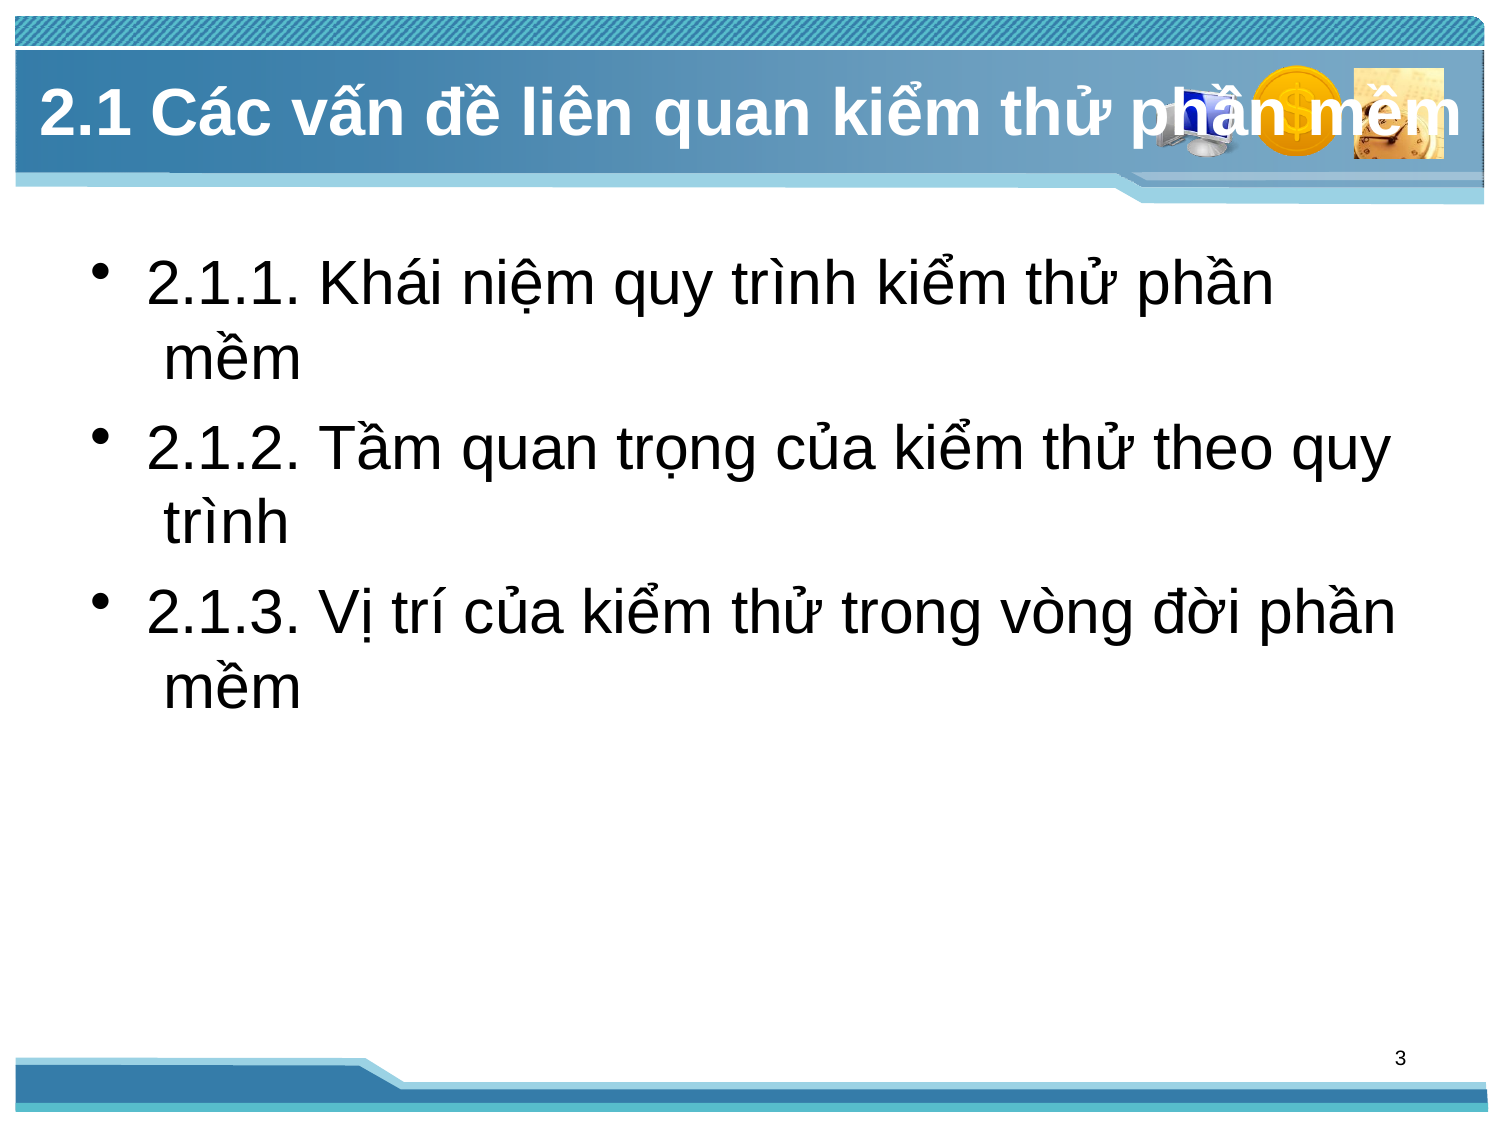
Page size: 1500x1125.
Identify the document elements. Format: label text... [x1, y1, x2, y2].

title 2.1 Các vấn đề liên quan kiểm thử phần mềm [37, 66, 1467, 257]
text_box 2.1.1. Khái niệm quy trình kiểm thử phần mềm 2.1.2. Tầm quan trọng của kiểm thử theo quy trình 2.1.3. Vị trí của kiểm thử trong vòng đời phần mềm [87, 239, 1405, 722]
picture [1467, 181, 1485, 188]
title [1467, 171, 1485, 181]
text_box 3 [1388, 1044, 1424, 1070]
picture [15, 50, 1485, 188]
picture [15, 16, 1485, 46]
